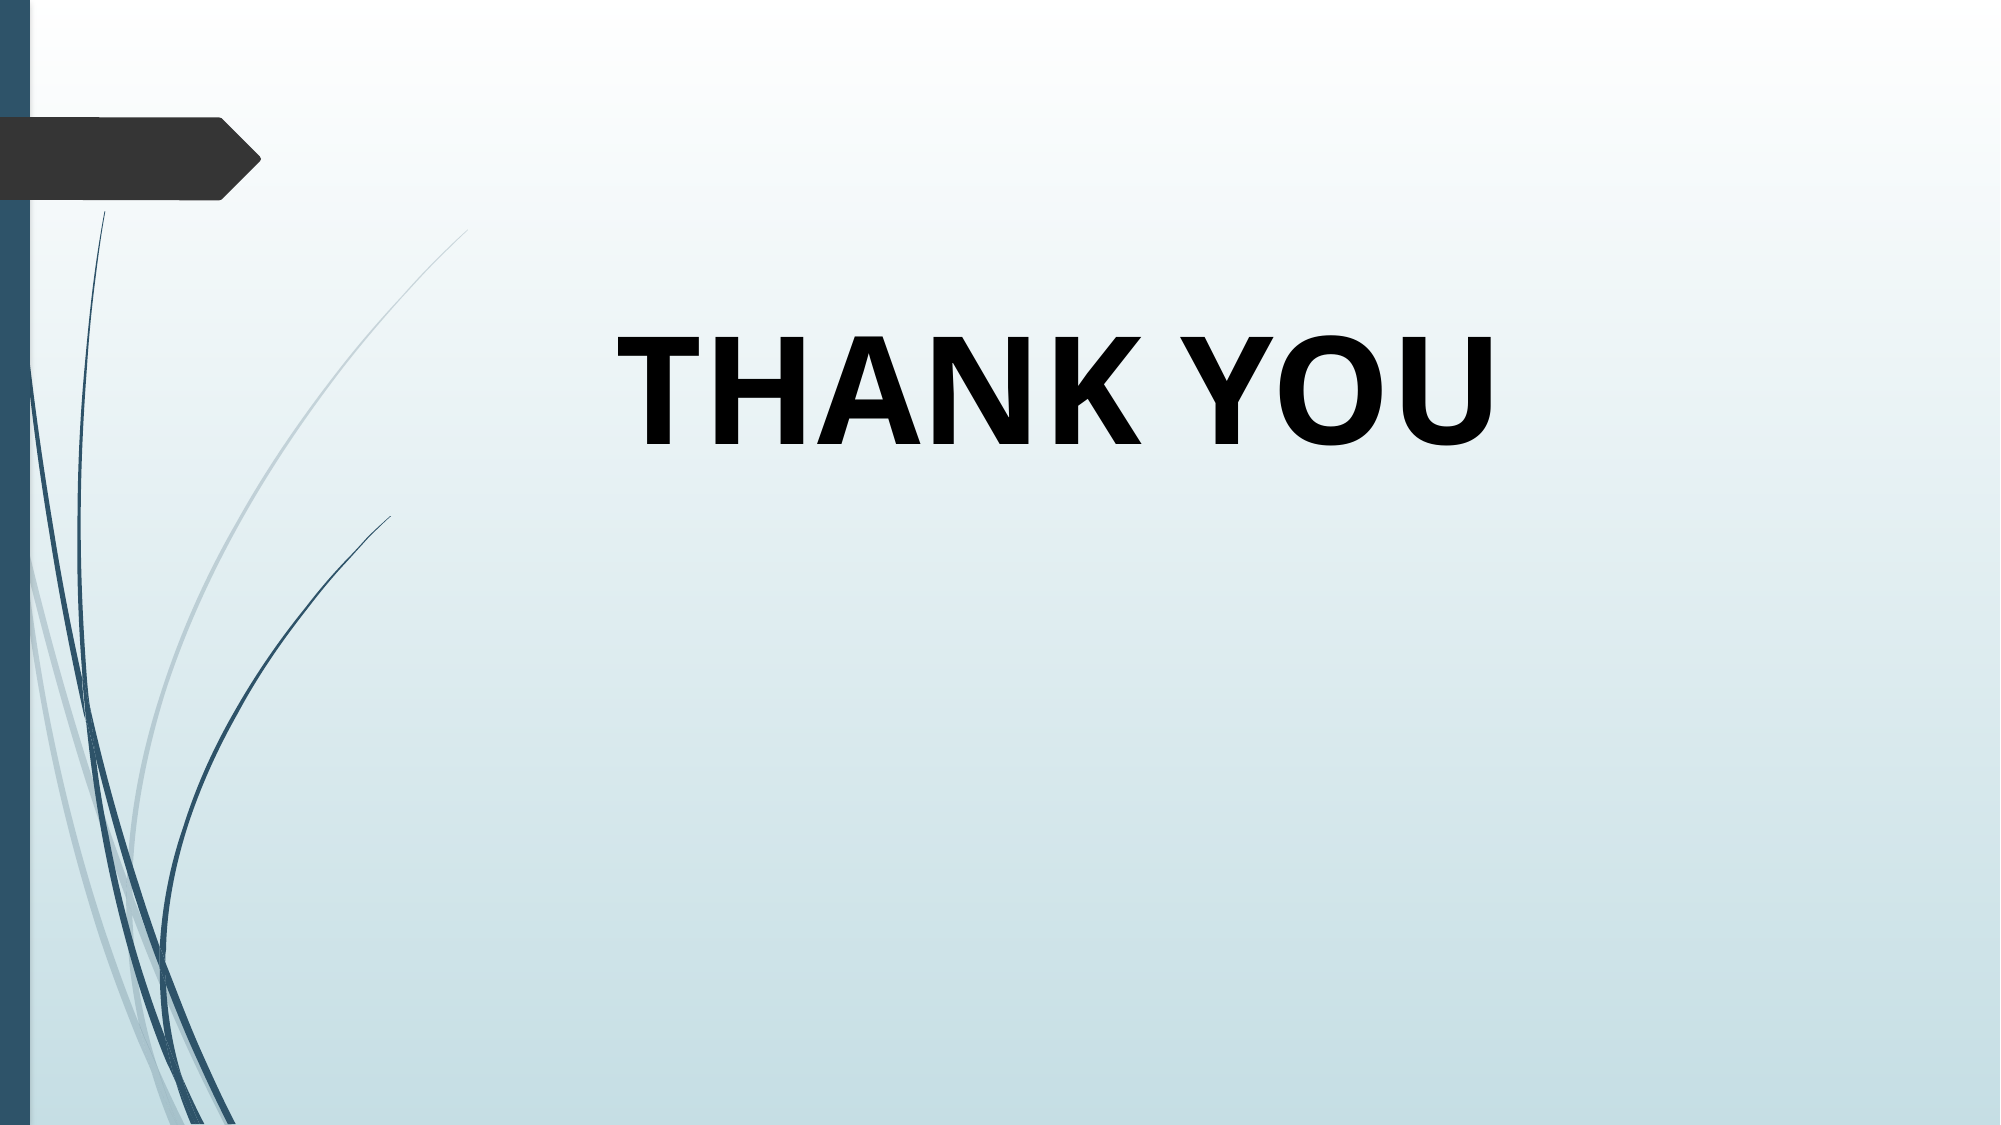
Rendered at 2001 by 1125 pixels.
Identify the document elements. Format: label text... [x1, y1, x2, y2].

text_box THANK YOU [546, 287, 1574, 483]
